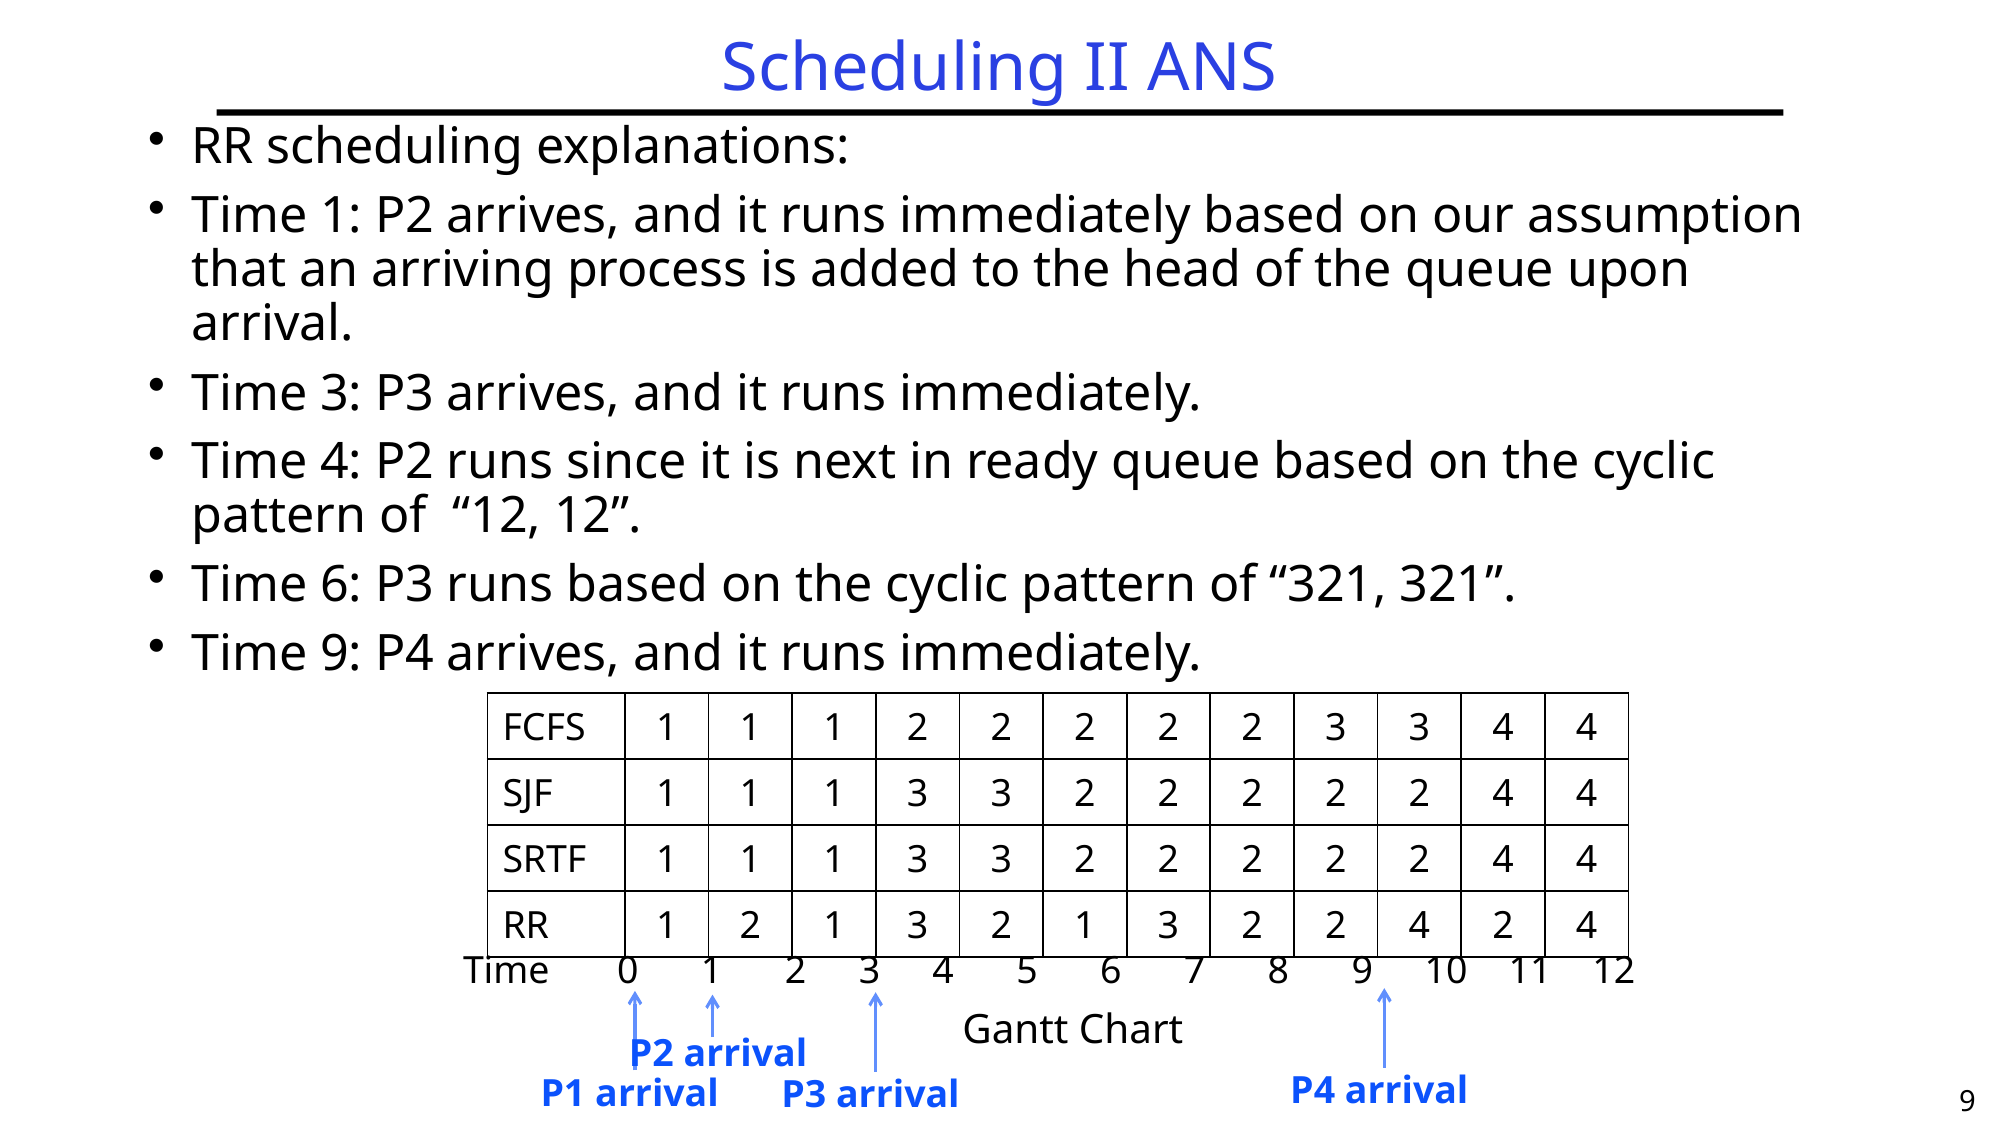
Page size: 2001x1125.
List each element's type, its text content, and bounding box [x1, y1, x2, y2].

table_cell 1 [626, 826, 708, 890]
table_cell 4 [1378, 892, 1460, 936]
table_header 0 [586, 936, 670, 1002]
table_cell SJF [488, 760, 624, 824]
table_header 2 [877, 694, 959, 758]
table_header 2 [960, 694, 1042, 758]
table_header 7 [1153, 936, 1237, 1002]
text_box P2 arrival [614, 1021, 823, 1082]
table_cell 1 [626, 892, 708, 936]
table_cell 2 [1378, 760, 1460, 824]
table_cell 2 [1044, 760, 1126, 824]
table_cell 2 [1211, 760, 1293, 824]
table_header 2 [1211, 694, 1293, 758]
table_header 10 [1404, 936, 1488, 1002]
table_cell 2 [709, 892, 791, 936]
table_cell 1 [626, 760, 708, 824]
table_header 1 [626, 694, 708, 758]
table_cell 1 [709, 826, 791, 890]
table_header 1 [793, 694, 875, 758]
table_header 3 [1378, 694, 1460, 758]
table_header 12 [1572, 936, 1656, 1002]
table_cell 2 [960, 892, 1042, 936]
list Gantt Chart [947, 997, 1223, 1062]
table_header 4 [1546, 694, 1628, 758]
table_cell 2 [1128, 826, 1209, 890]
table_cell 4 [1462, 826, 1544, 890]
table_cell 1 [709, 760, 791, 824]
table_cell 3 [877, 826, 959, 890]
table_header 1 [709, 694, 791, 758]
table_header 2 [1128, 694, 1209, 758]
title Scheduling II ANS [216, 24, 1784, 113]
table_header 9 [1320, 936, 1404, 1002]
table_cell 4 [1546, 826, 1628, 890]
table_header 4 [901, 936, 985, 1002]
table_header 8 [1237, 936, 1320, 1002]
table_header 11 [1488, 936, 1572, 1002]
table_header 6 [1069, 936, 1153, 997]
table_cell 3 [960, 760, 1042, 824]
table_cell 1 [793, 826, 875, 890]
table_header 3 [837, 936, 901, 1002]
table_header 5 [985, 936, 1069, 997]
table_cell 4 [1462, 760, 1544, 824]
table_cell 2 [1295, 826, 1377, 890]
table_cell 1 [793, 760, 875, 824]
table_cell 3 [877, 892, 959, 936]
table_header 4 [1462, 694, 1544, 758]
text_box P1 arrival [525, 1061, 734, 1122]
table_cell 3 [1128, 892, 1209, 936]
table_cell 2 [1211, 892, 1293, 936]
table_cell 2 [1128, 760, 1209, 824]
table_header 3 [1295, 694, 1377, 758]
table_cell 3 [877, 760, 959, 824]
table_cell 4 [1546, 892, 1628, 936]
table_cell 2 [1211, 826, 1293, 890]
table_cell 2 [1044, 826, 1126, 890]
table_cell 2 [1295, 760, 1377, 824]
table_cell RR [488, 892, 624, 936]
table_cell SRTF [488, 826, 624, 890]
text_box P4 arrival [1275, 1058, 1484, 1119]
table_header FCFS [488, 694, 624, 758]
table_header 2 [1044, 694, 1126, 758]
text_box RR scheduling explanations: Time 1: P2 arrives, and it runs immediately based on our assumption that an arriving process is added to the head of the queue upon arrival. Time 3: P3 arrives, and it runs immediately. Time 4: P2 runs since it is next in ready queue based on the cyclic pattern of “12, 12”. Time 6: P3 runs based on the cyclic pattern of “321, 321”. Time 9: P4 arrives, and it runs immediately. [133, 113, 1867, 693]
table_cell 1 [1044, 892, 1126, 936]
table_cell 2 [1295, 892, 1377, 936]
table_cell 2 [1378, 826, 1460, 890]
text_box P3 arrival [766, 1063, 975, 1123]
table_cell 4 [1546, 760, 1628, 824]
table_cell 3 [960, 826, 1042, 890]
table_header 2 [754, 936, 837, 1002]
table_header 1 [670, 936, 754, 1002]
table_cell 2 [1462, 892, 1544, 936]
table_cell 1 [793, 892, 875, 936]
table_header Time [448, 936, 586, 1002]
